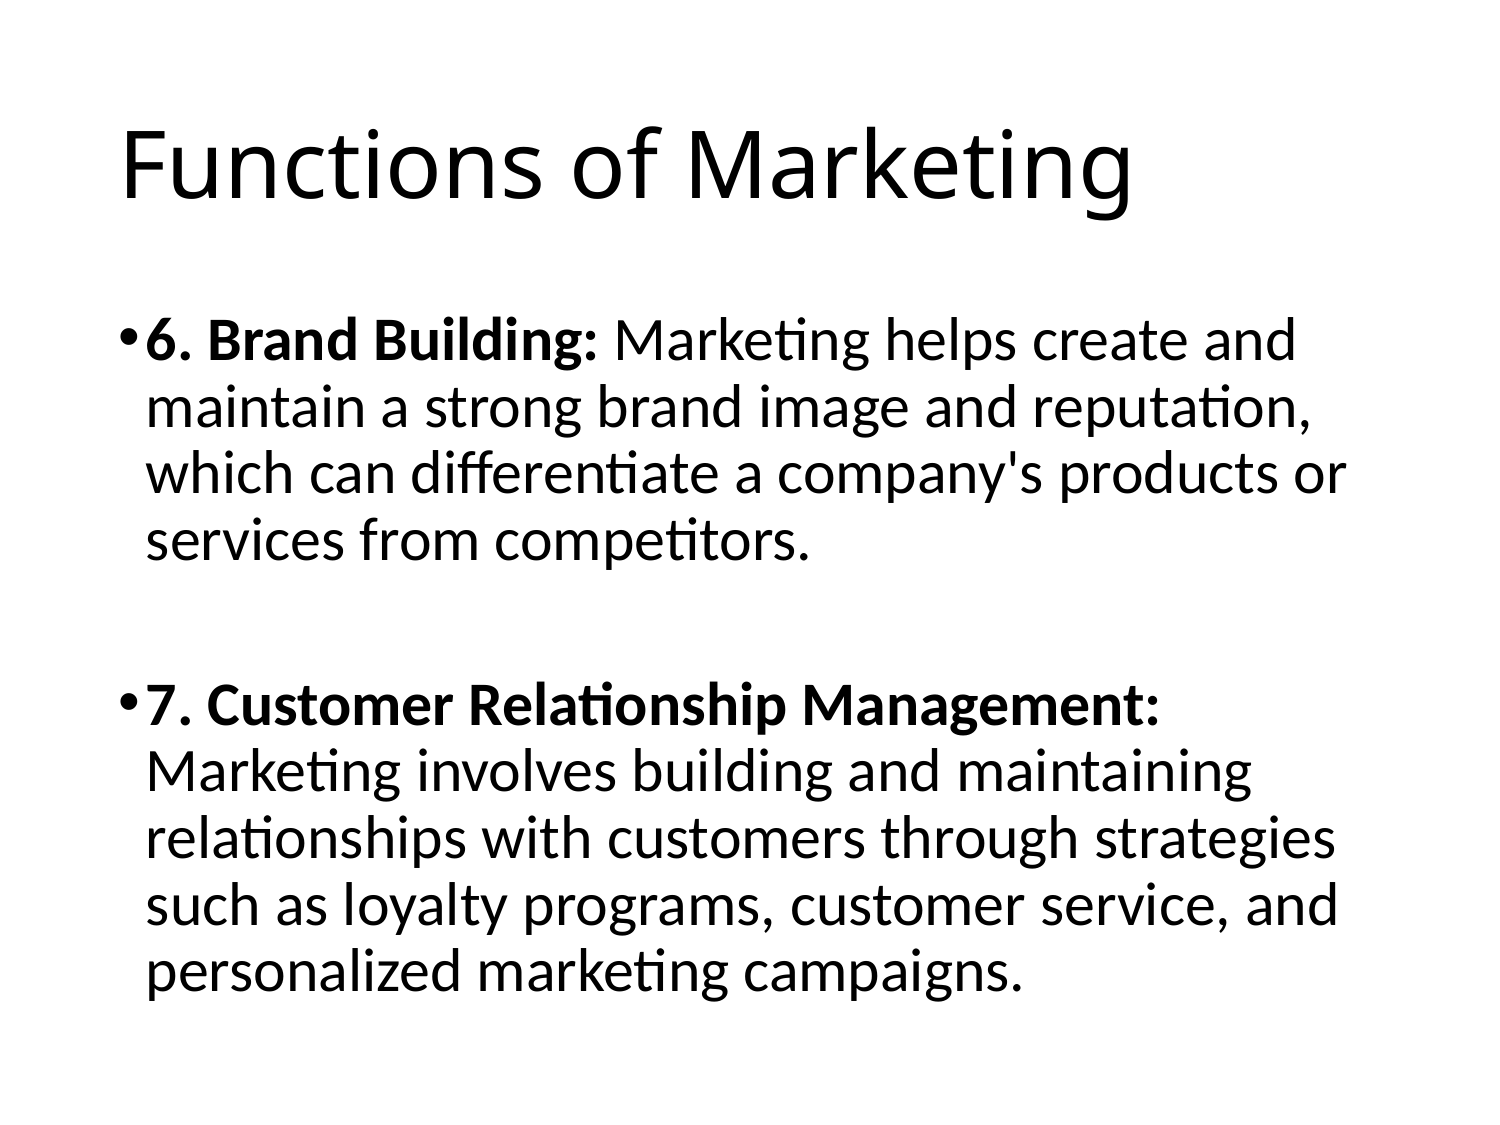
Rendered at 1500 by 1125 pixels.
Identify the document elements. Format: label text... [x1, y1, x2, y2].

list 6. Brand Building: Marketing helps create and maintain a strong brand image and reputation, which can differentiate a company's products or services from competitors. 7. Customer Relationship Management: Marketing involves building and maintaining relationships with customers through strategies such as loyalty programs, customer service, and personalized marketing campaigns. [103, 299, 1397, 1014]
title Functions of Marketing [103, 59, 1397, 278]
